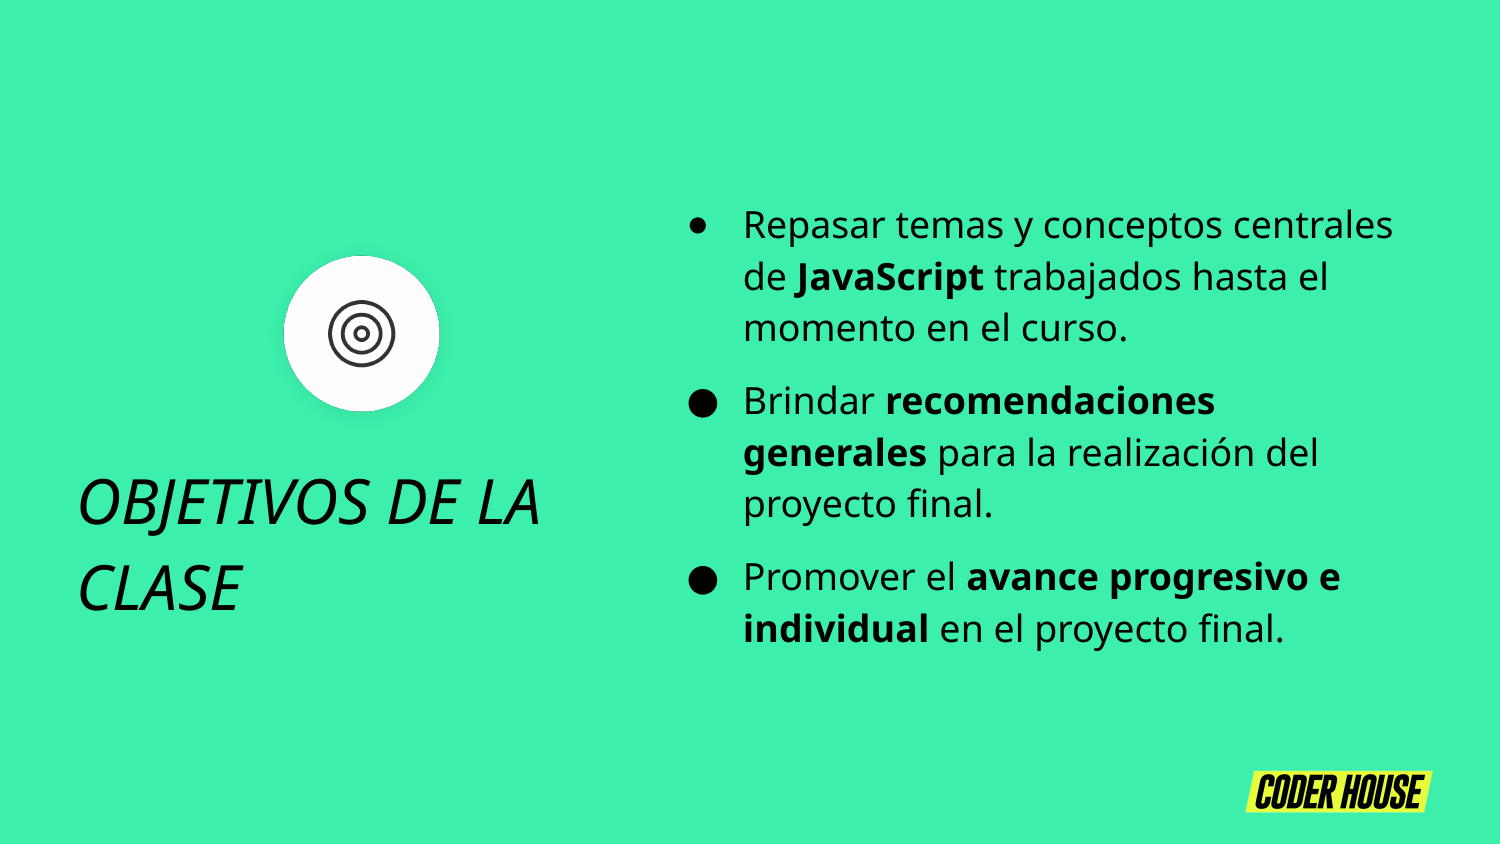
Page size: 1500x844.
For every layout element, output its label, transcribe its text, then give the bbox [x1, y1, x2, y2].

text_box Repasar temas y conceptos centrales de JavaScript trabajados hasta el momento en el curso. Brindar recomendaciones generales para la realización del proyecto final. Promover el avance progresivo e individual en el proyecto final. [652, 186, 1412, 658]
picture [264, 235, 460, 431]
text_box OBJETIVOS DE LA CLASE [61, 435, 652, 598]
picture [1241, 764, 1437, 819]
